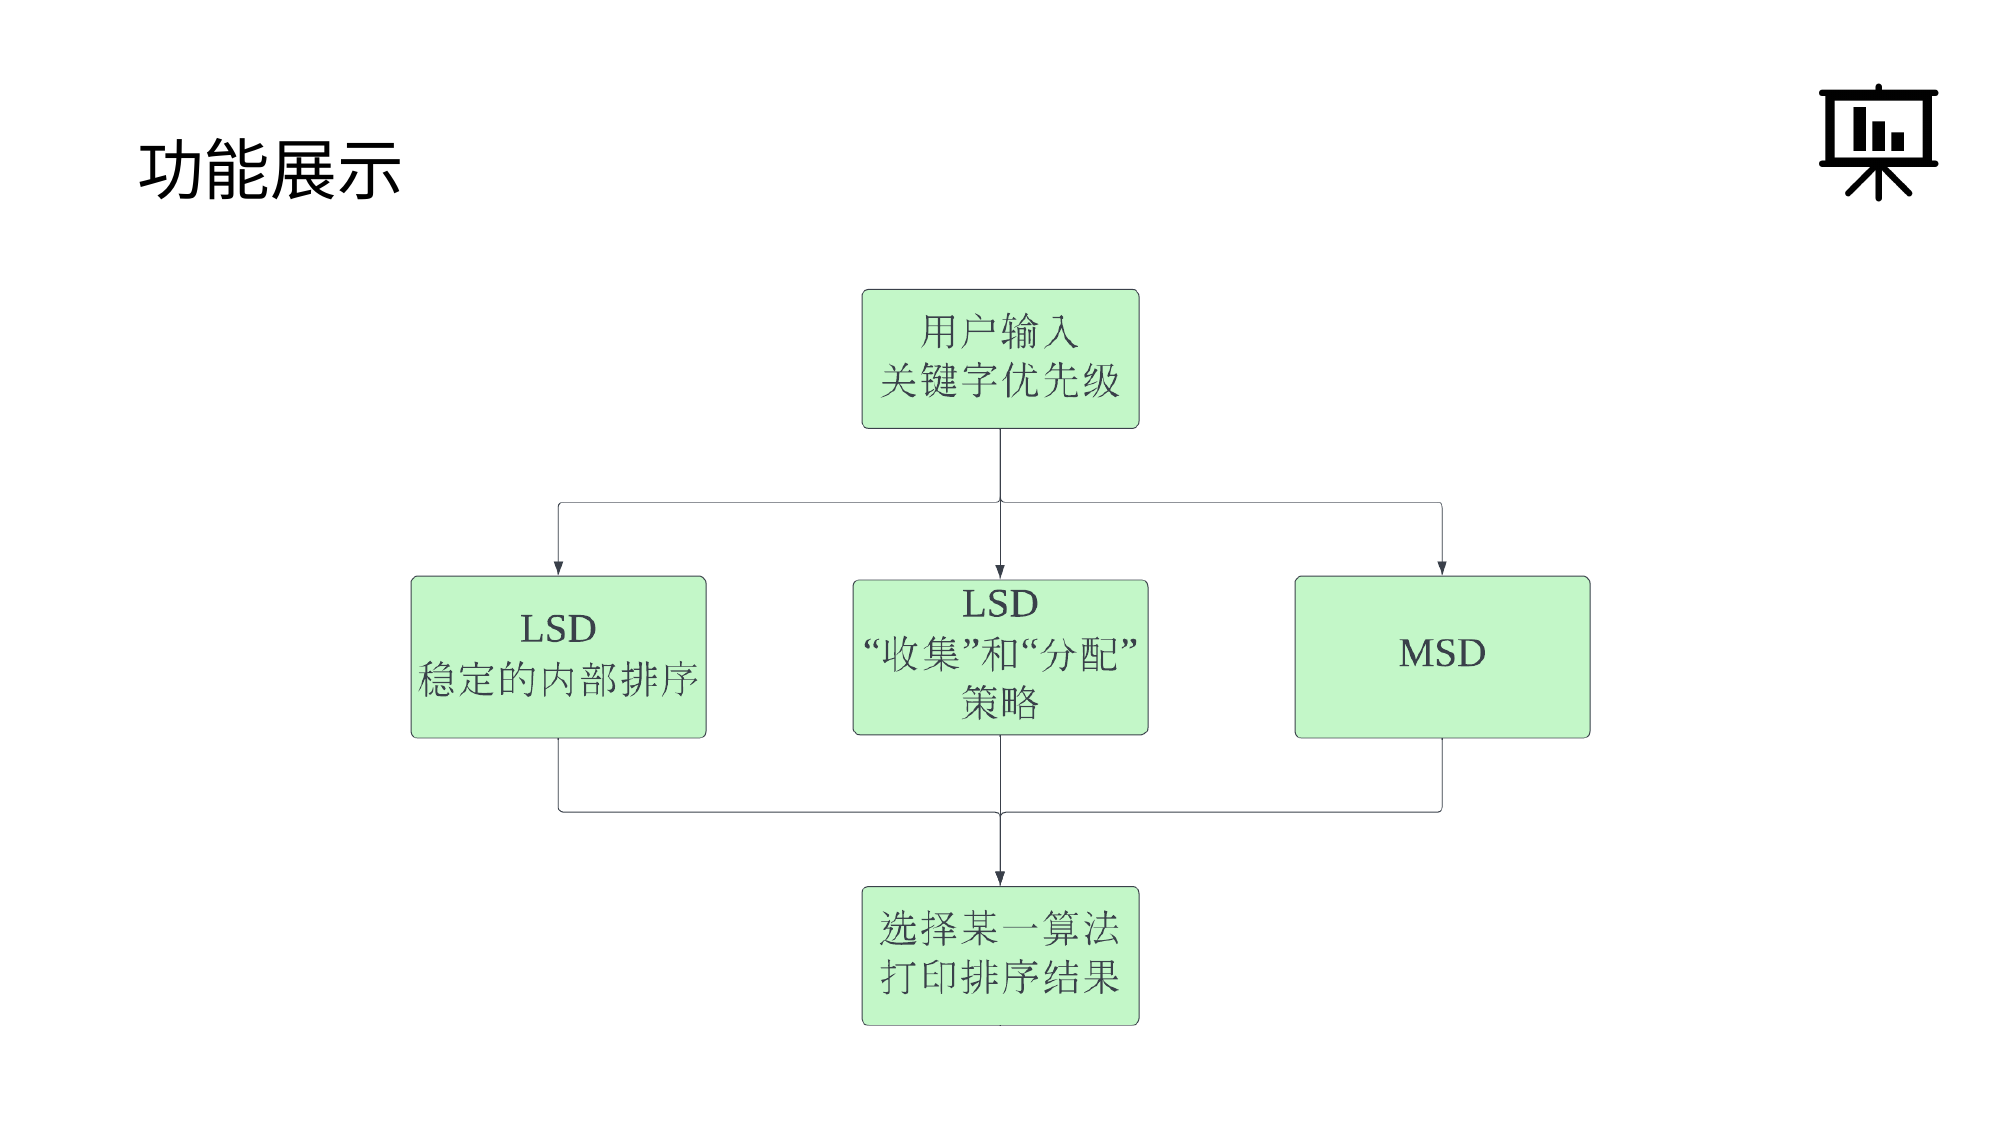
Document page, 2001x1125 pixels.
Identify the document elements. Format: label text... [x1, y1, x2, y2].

picture [376, 254, 1624, 1026]
picture [1803, 66, 1954, 217]
text_box 功能展示 [122, 120, 420, 216]
